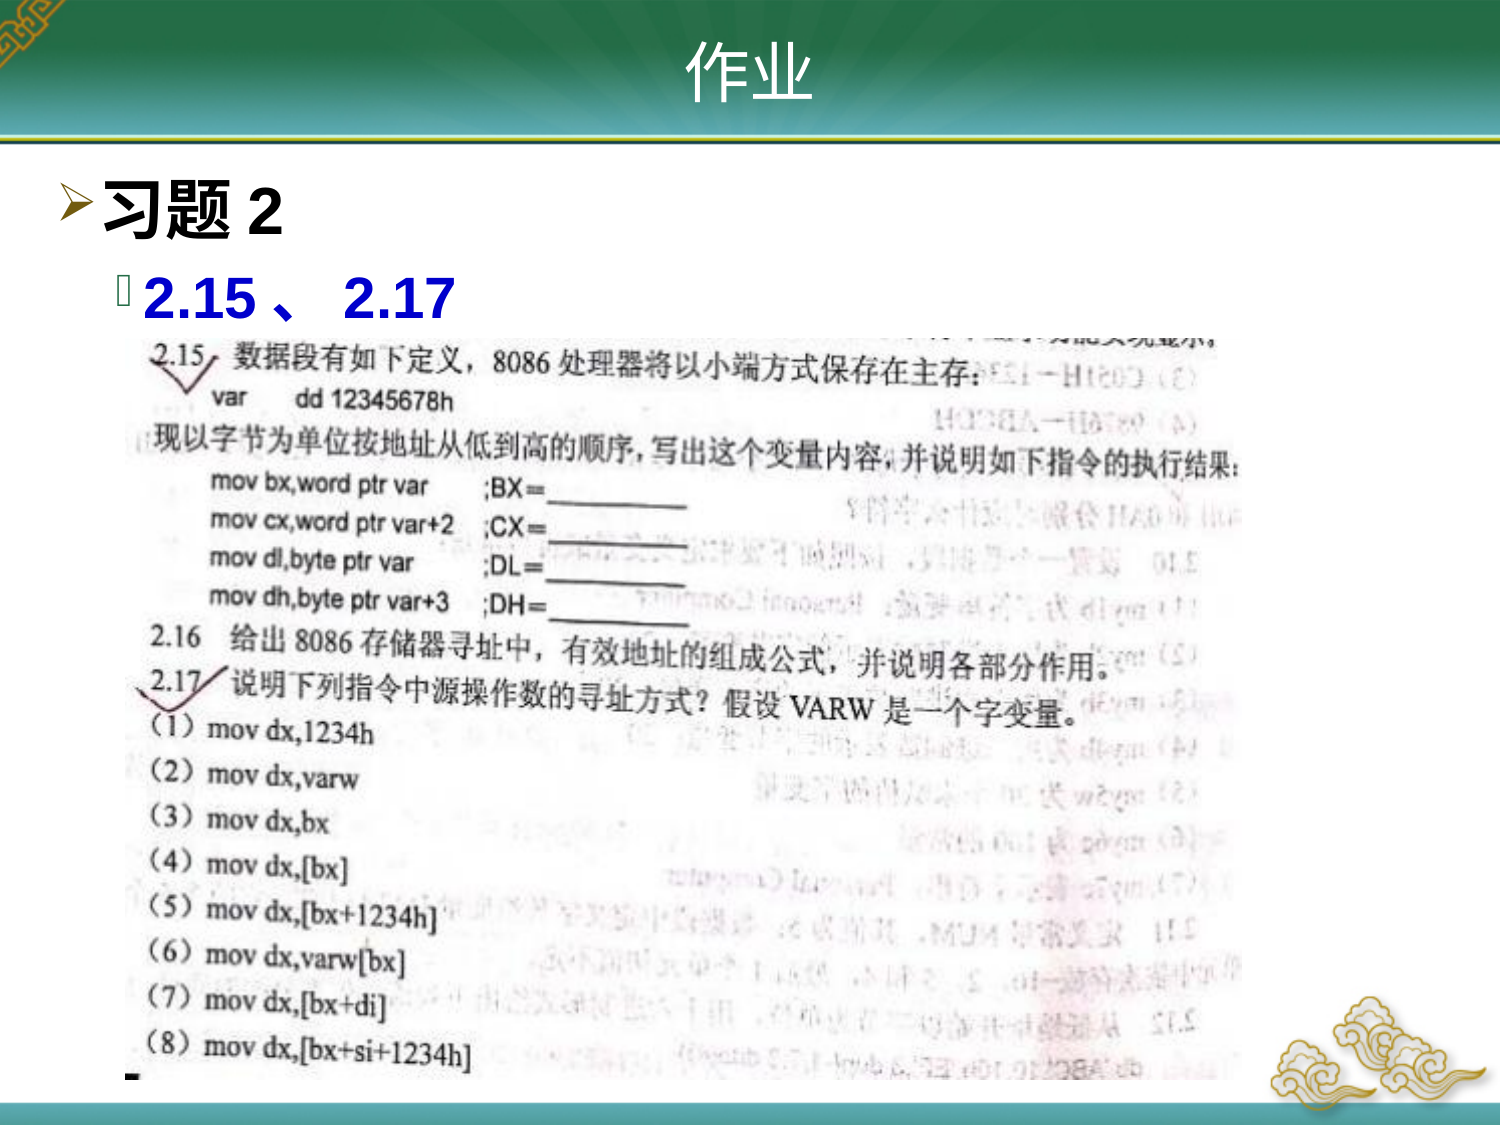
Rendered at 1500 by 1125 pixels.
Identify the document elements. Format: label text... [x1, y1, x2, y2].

title 作业 [74, 18, 1426, 124]
list 习题2 2.15、2.17 [40, 160, 1460, 1059]
picture [0, 0, 1500, 1125]
